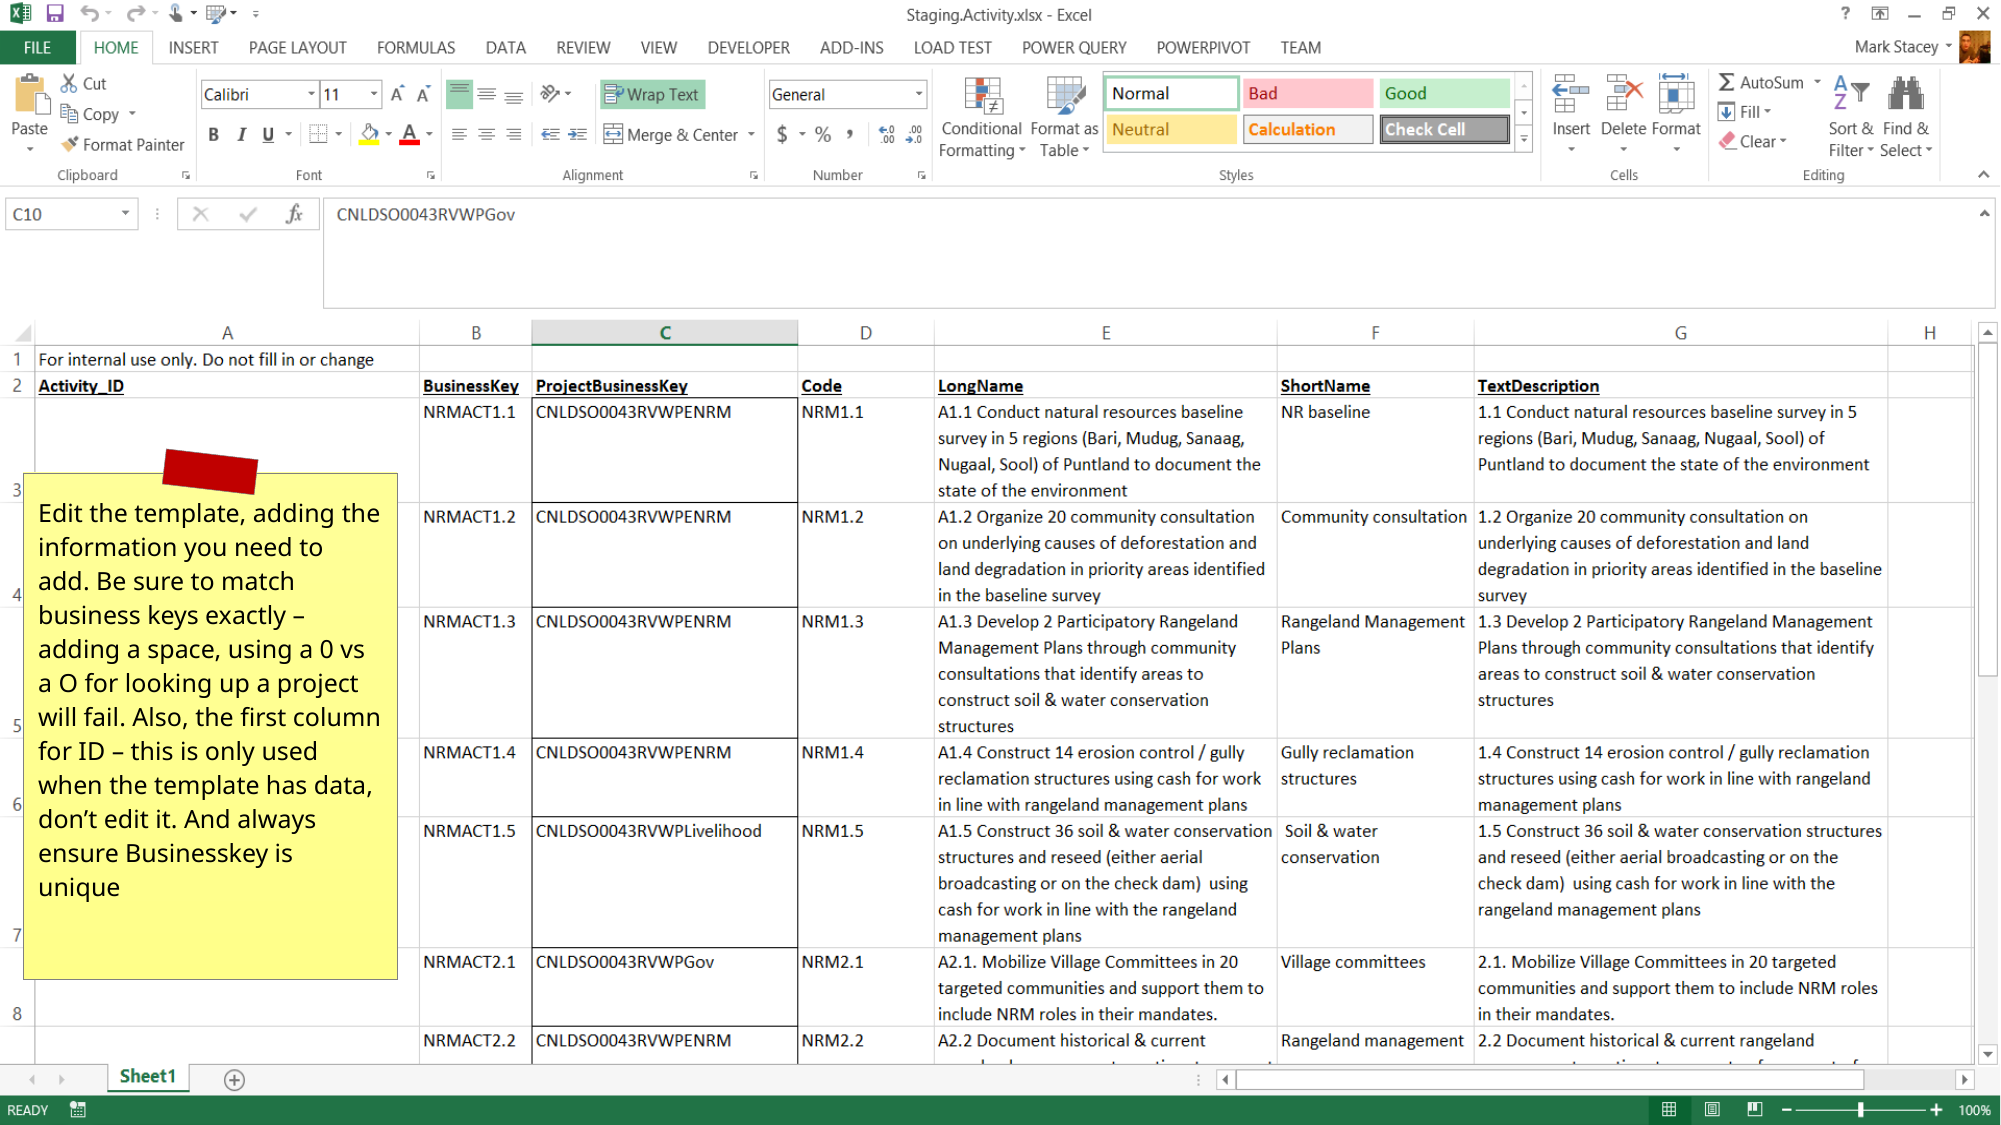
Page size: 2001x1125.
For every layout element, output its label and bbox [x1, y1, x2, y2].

picture [0, 0, 2001, 1125]
text_box [23, 454, 398, 980]
